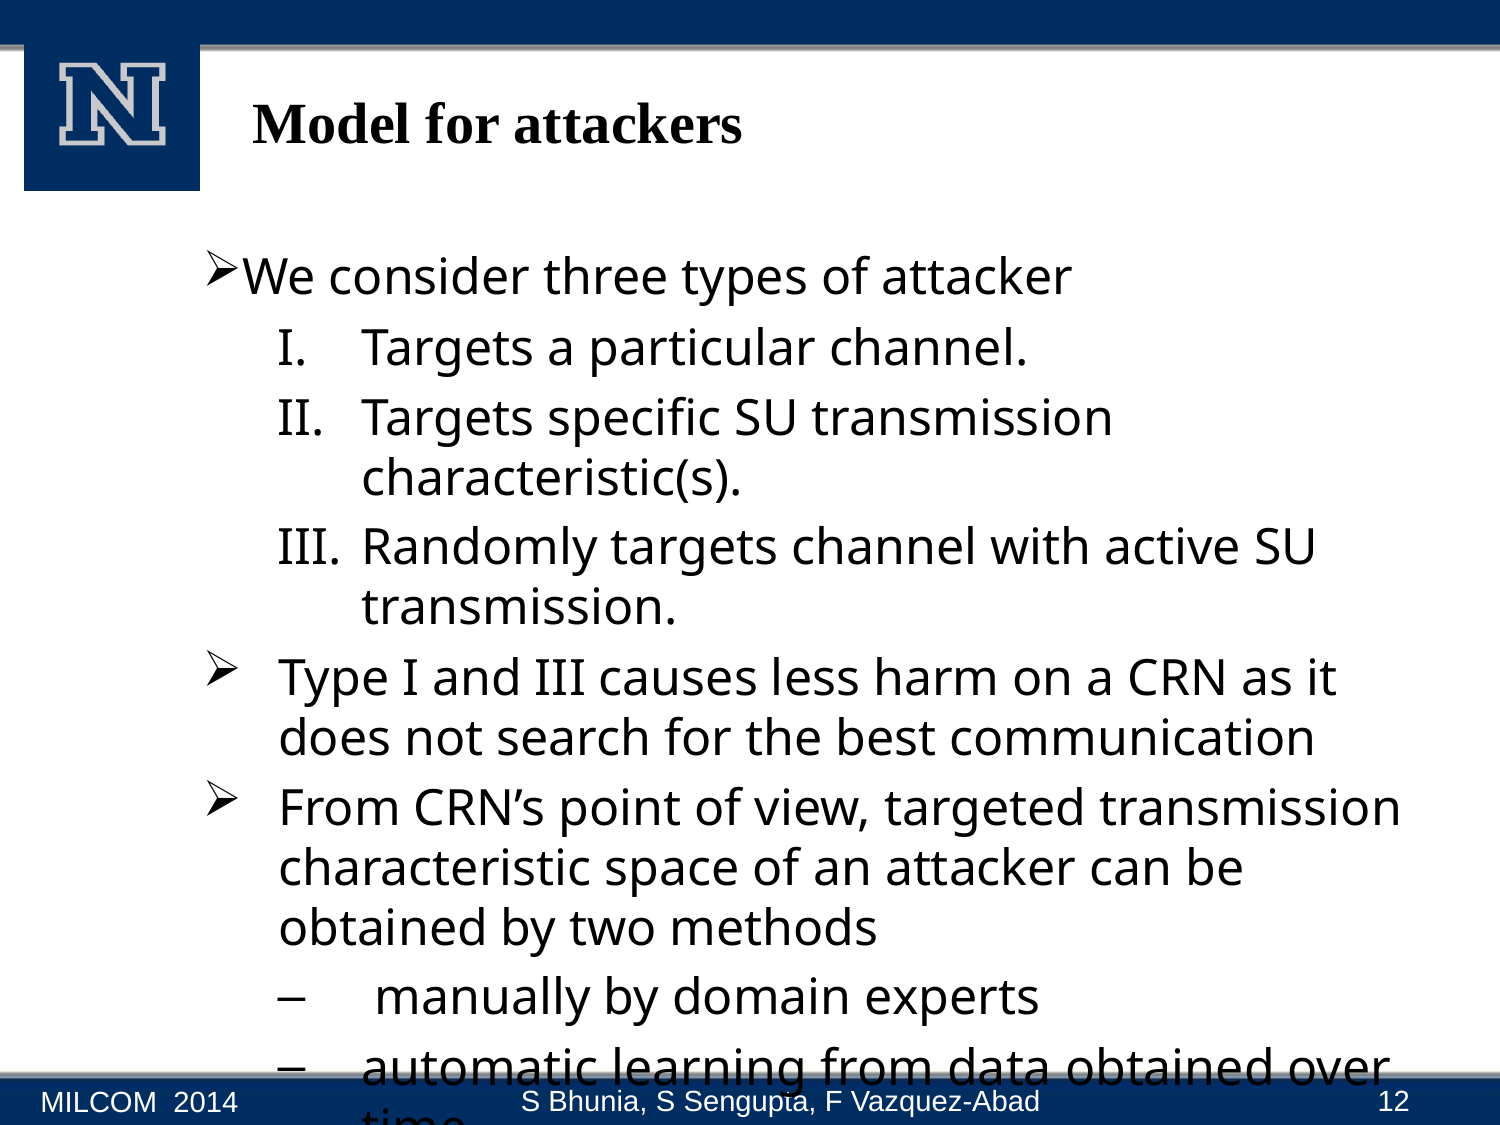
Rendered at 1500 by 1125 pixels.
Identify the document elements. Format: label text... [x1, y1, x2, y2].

list We consider three types of attacker Targets a particular channel. Targets specific SU transmission characteristic(s). Randomly targets channel with active SU transmission. Type I and III causes less harm on a CRN as it does not search for the best communication From CRN’s point of view, targeted transmission characteristic space of an attacker can be obtained by two methods manually by domain experts automatic learning from data obtained over time [187, 237, 1450, 1038]
picture [0, 0, 1500, 191]
slide_number 12 [1074, 1074, 1426, 1125]
picture [0, 1062, 1500, 1125]
title Model for attackers [237, 62, 1450, 188]
